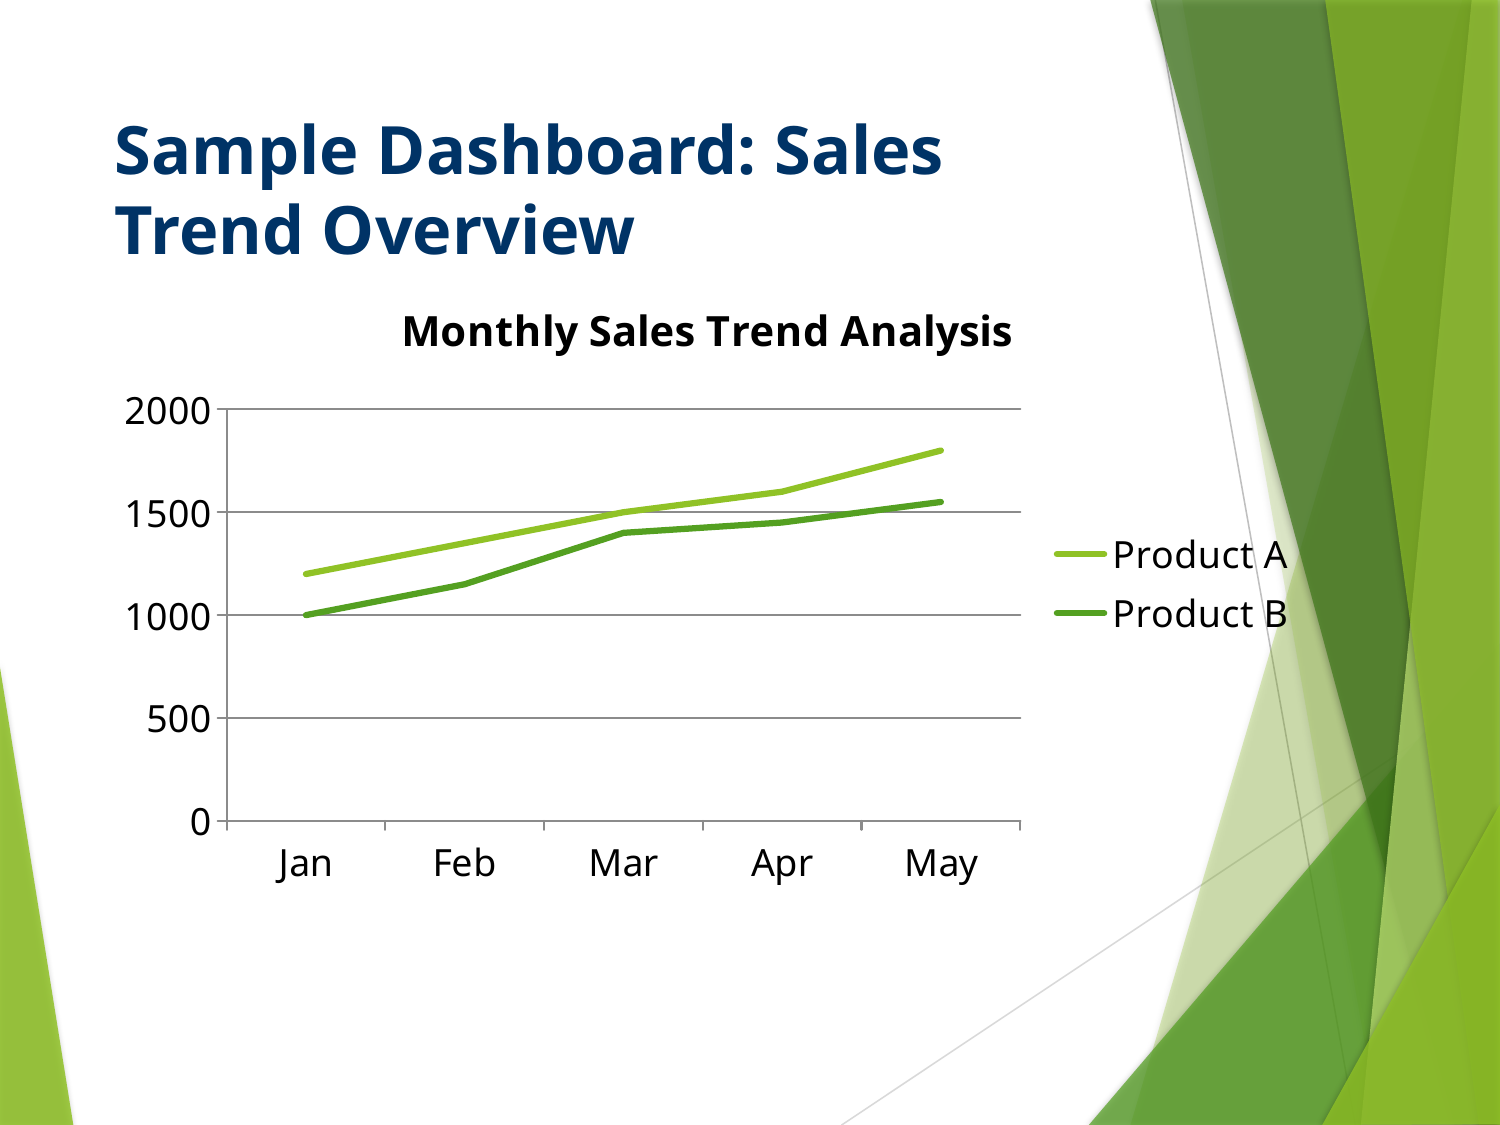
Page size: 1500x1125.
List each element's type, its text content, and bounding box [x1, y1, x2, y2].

title Sample Dashboard: Sales Trend Overview [99, 99, 1142, 266]
chart [99, 266, 1315, 901]
